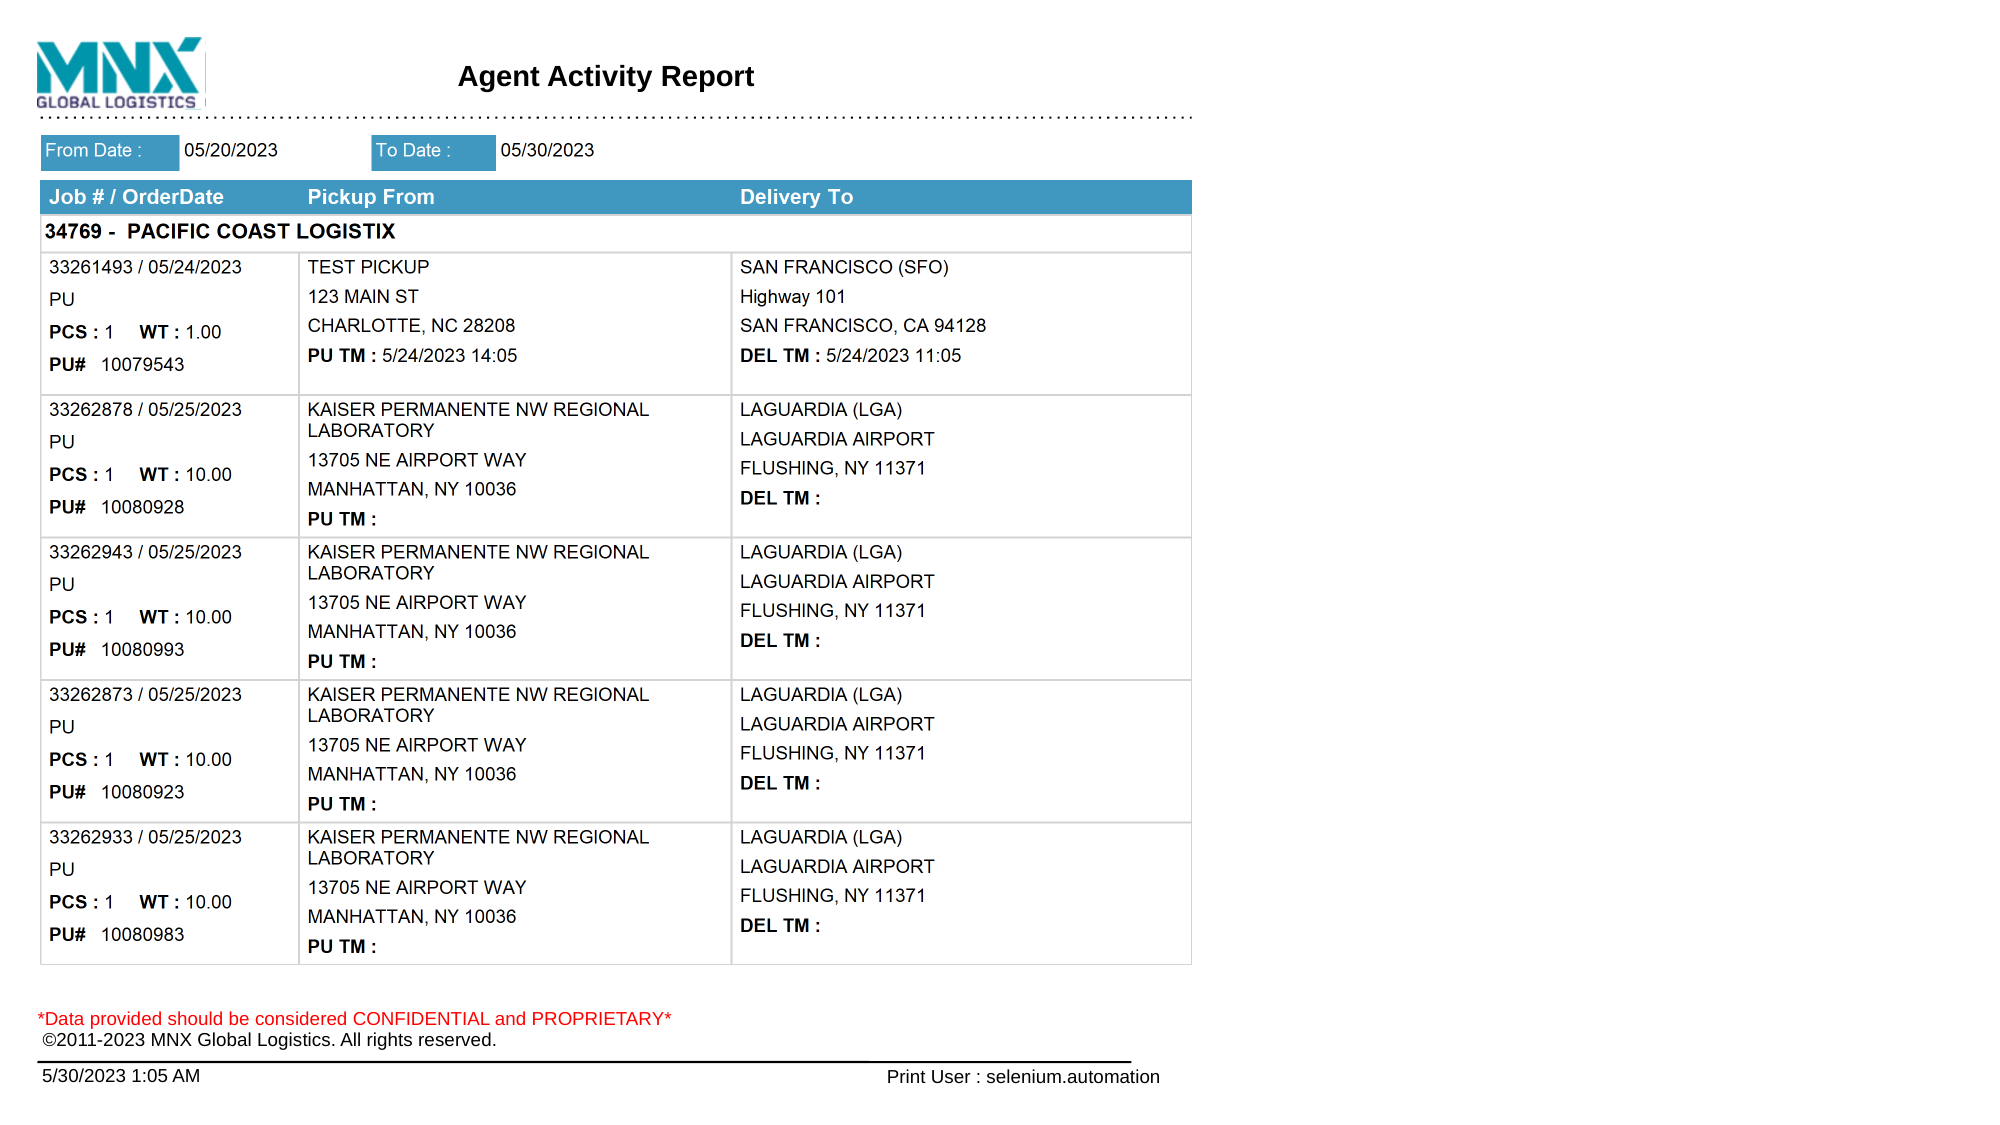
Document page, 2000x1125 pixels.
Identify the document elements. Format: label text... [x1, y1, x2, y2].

text_box Print User : selenium.automation [775, 1064, 1161, 1088]
picture [40, 134, 660, 171]
picture [40, 180, 1192, 965]
text_box Agent Activity Report [359, 53, 854, 96]
picture [37, 37, 248, 110]
text_box *Data provided should be considered CONFIDENTIAL and PROPRIETARY* [37, 1006, 1051, 1027]
text_box 5/30/2023 1:05 AM [42, 1063, 341, 1088]
text_box ©2011-2023 MNX Global Logistics. All rights reserved. [37, 1027, 1051, 1049]
